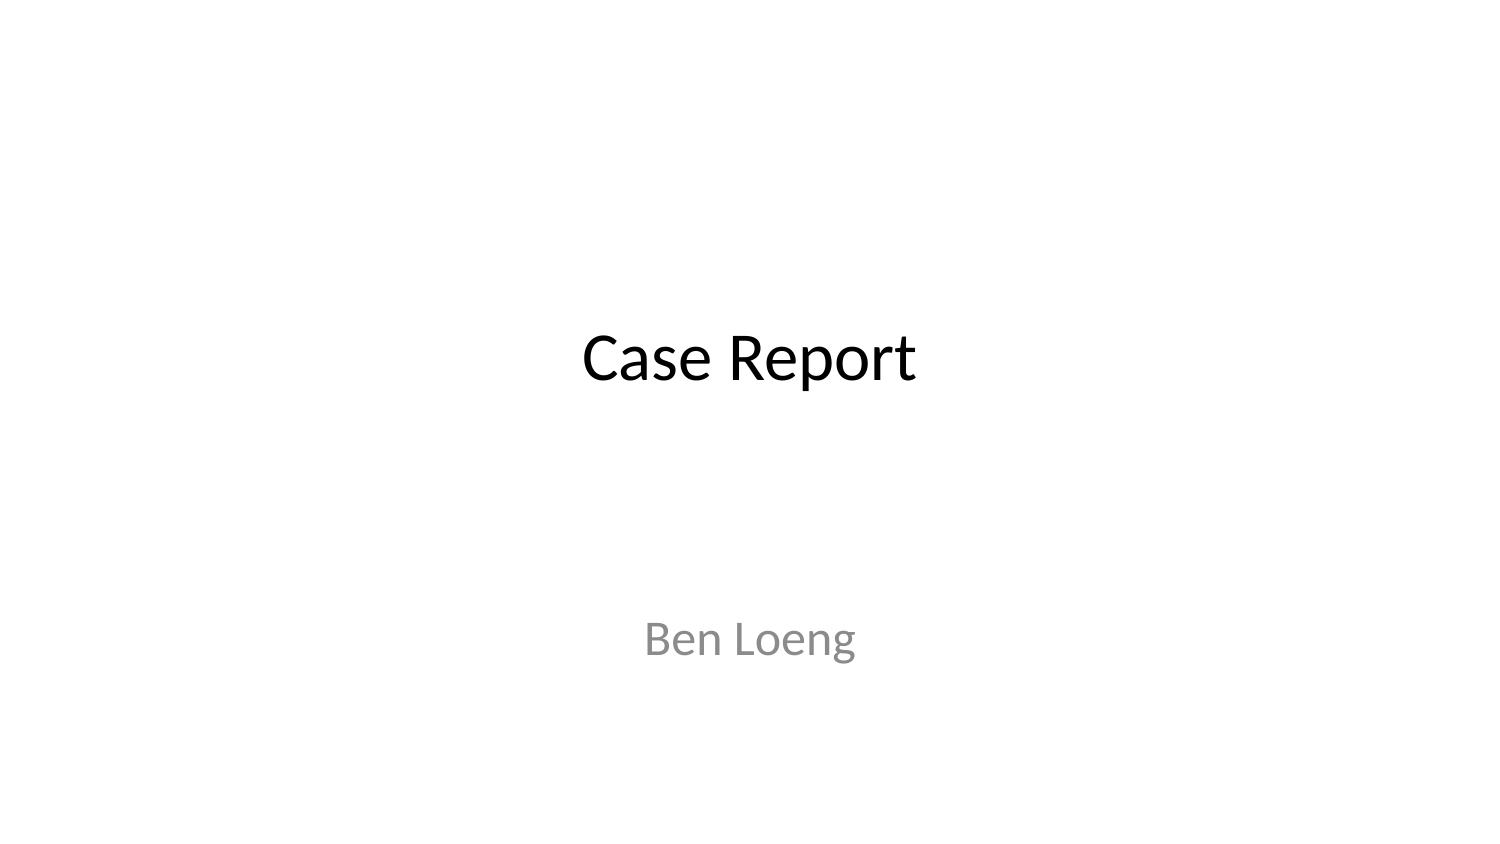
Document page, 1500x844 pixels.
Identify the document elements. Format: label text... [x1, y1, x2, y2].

subtitle Ben Loeng [225, 478, 1275, 694]
title Case Report [112, 262, 1388, 443]
